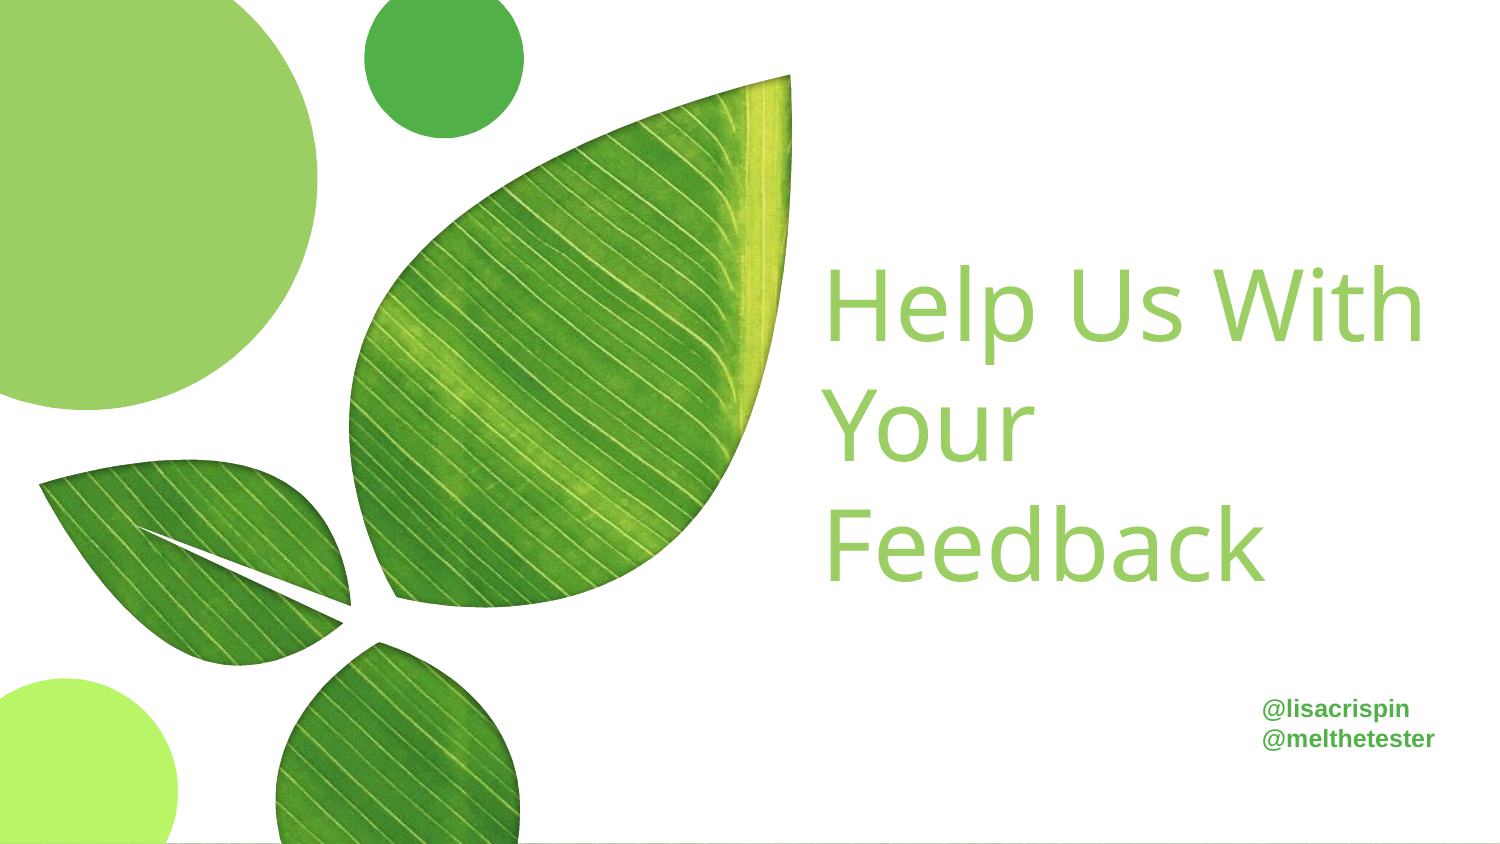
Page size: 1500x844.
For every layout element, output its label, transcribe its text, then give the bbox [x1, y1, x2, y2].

title Help Us With Your Feedback [806, 326, 1456, 517]
picture [349, 75, 792, 607]
picture [40, 460, 350, 665]
picture [276, 643, 520, 844]
